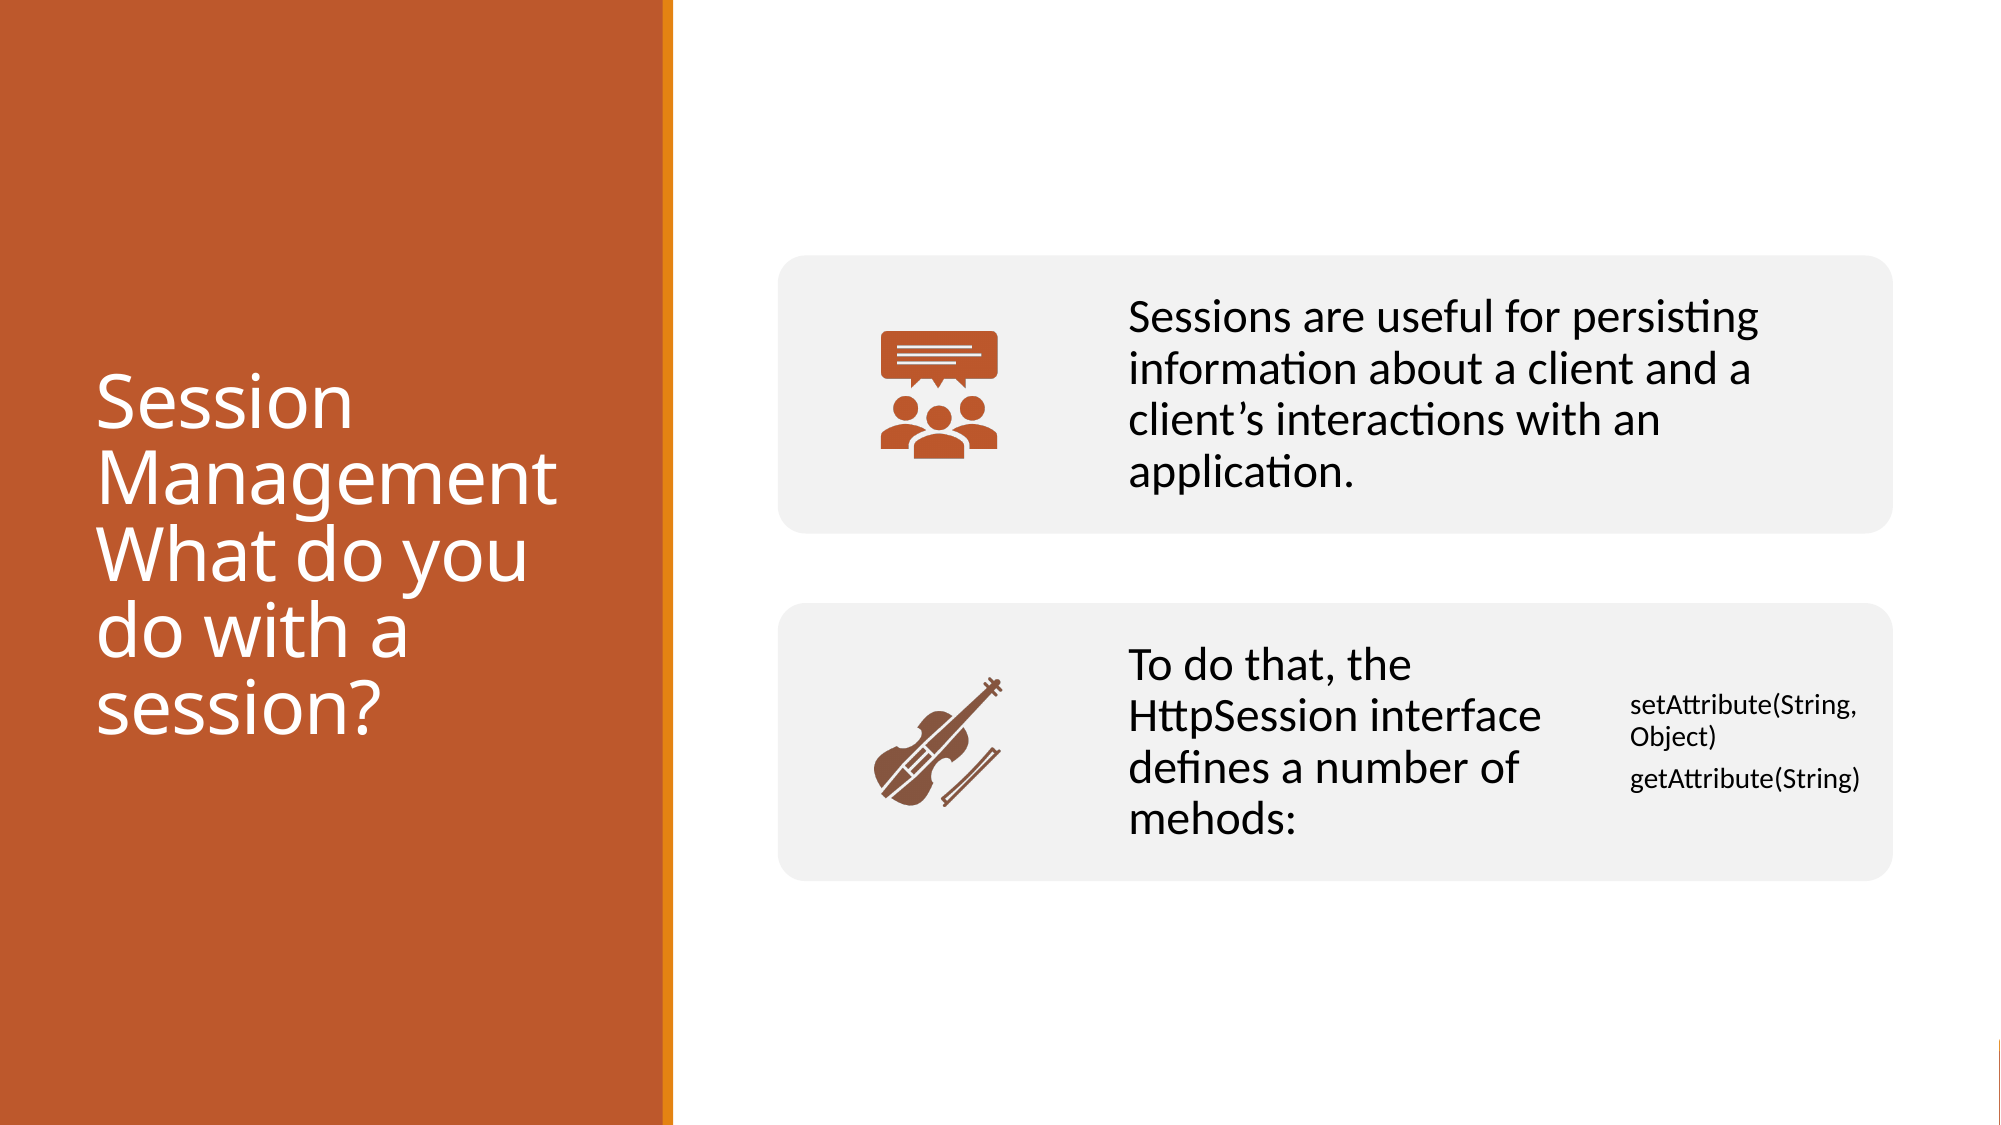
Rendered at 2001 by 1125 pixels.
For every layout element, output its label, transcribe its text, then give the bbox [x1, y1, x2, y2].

text_box [674, 0, 2000, 1125]
text_box [661, 0, 674, 282]
text_box [661, 296, 674, 1125]
text_box Session Management What do you do with a session? [80, 84, 587, 1032]
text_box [777, 104, 1894, 1033]
text_box [0, 0, 661, 1125]
